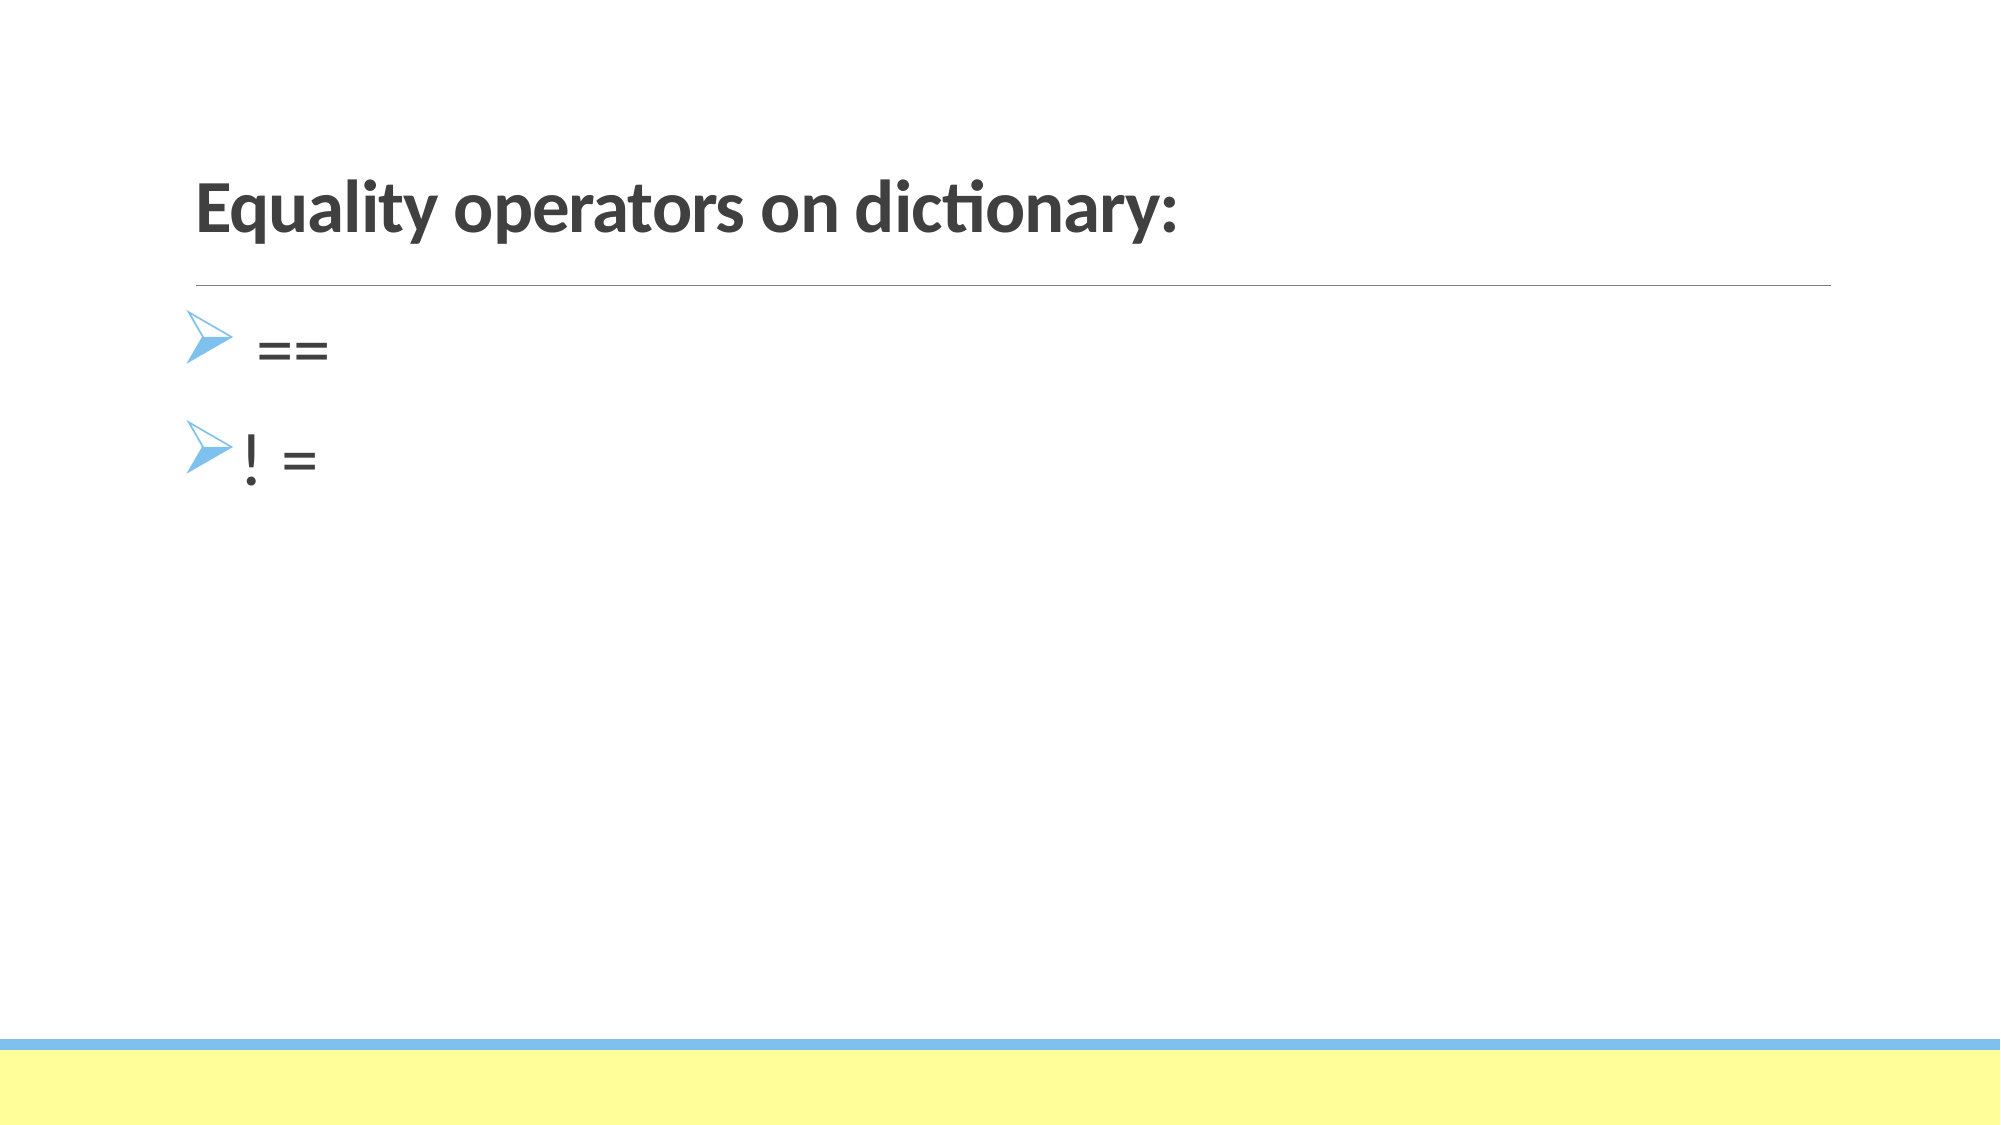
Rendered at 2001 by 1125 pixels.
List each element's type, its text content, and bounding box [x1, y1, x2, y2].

list == ! = [180, 302, 1830, 963]
title Equality operators on dictionary: [180, 107, 1830, 302]
